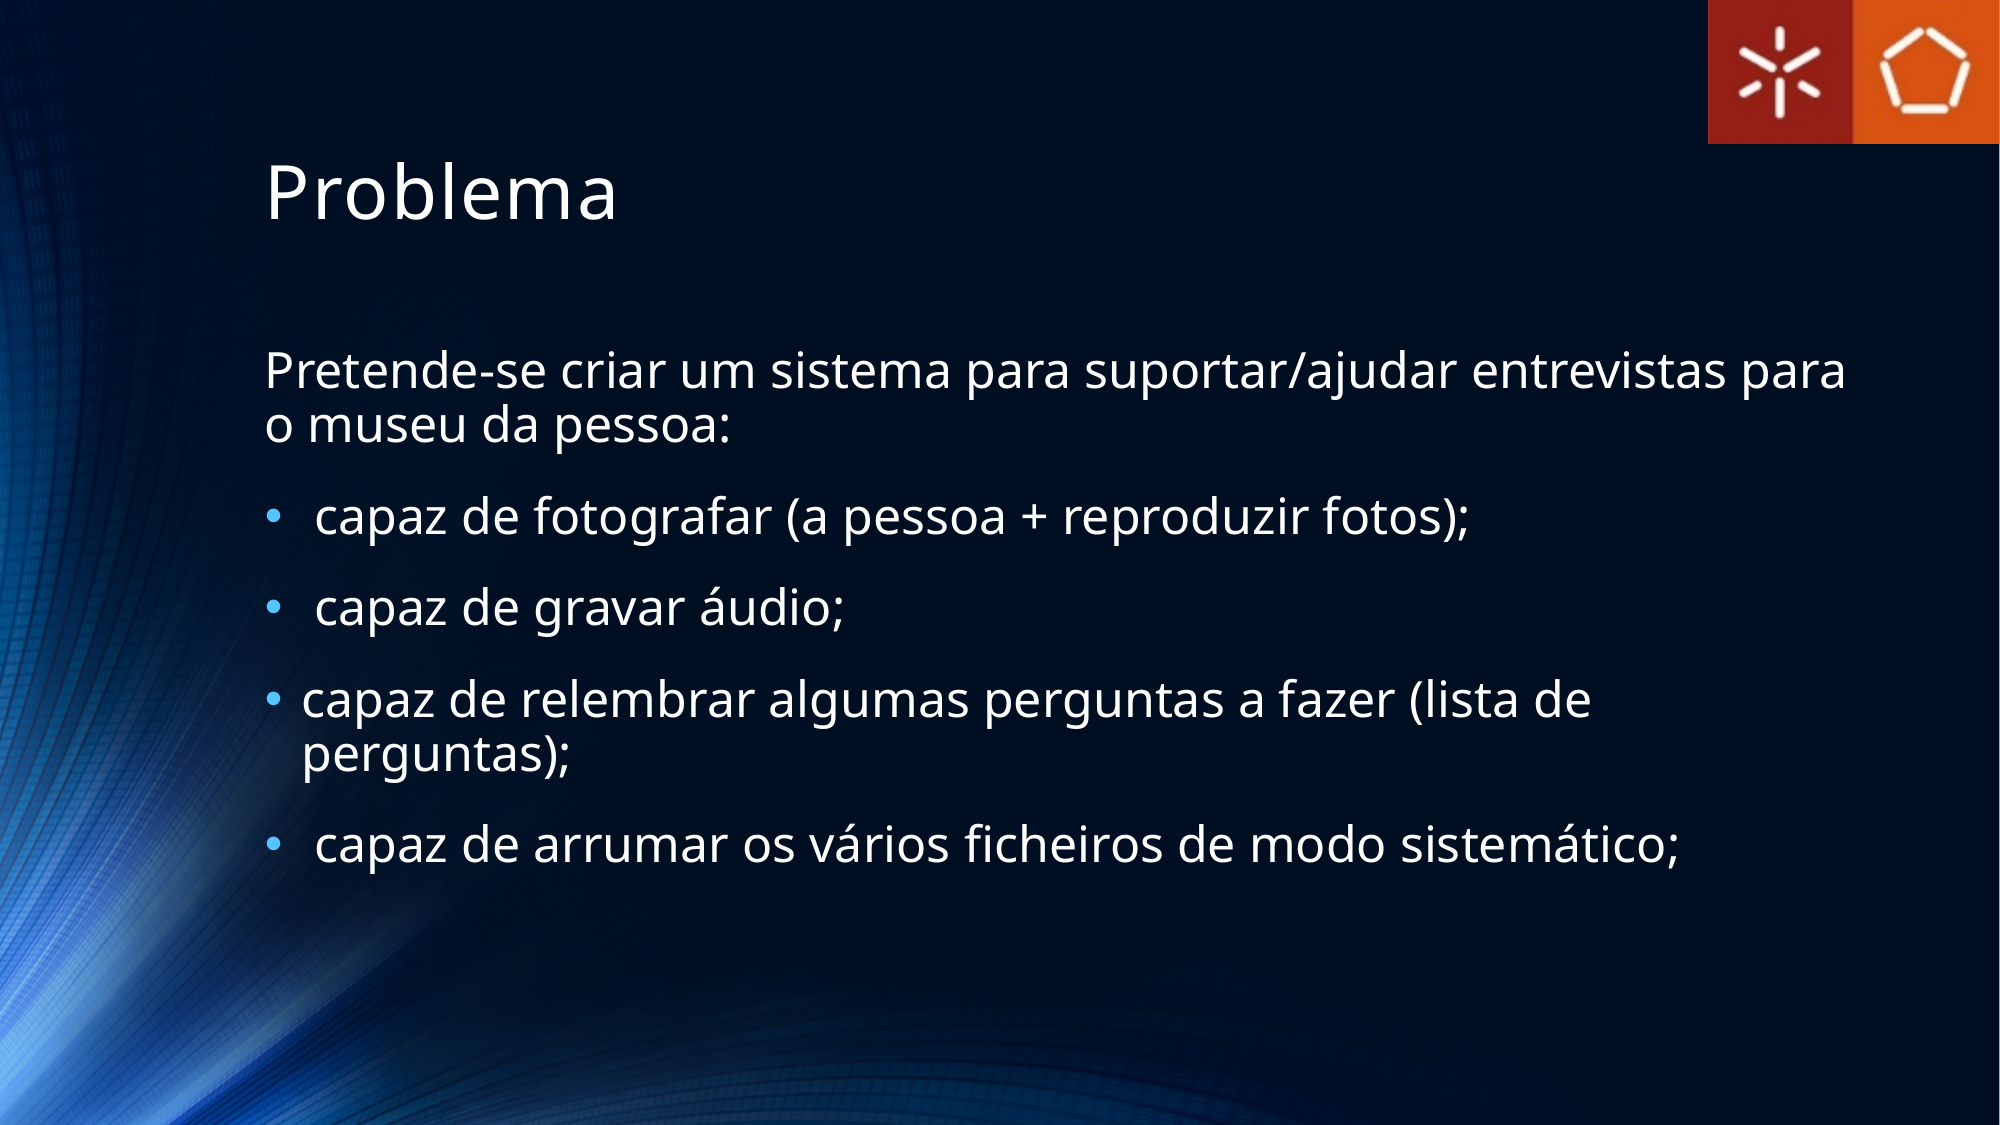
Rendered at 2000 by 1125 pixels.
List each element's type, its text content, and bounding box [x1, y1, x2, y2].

picture [0, 0, 2000, 1125]
list Pretende-se criar um sistema para suportar/ajudar entrevistas para o museu da pessoa: capaz de fotografar (a pessoa + reproduzir fotos); capaz de gravar áudio; capaz de relembrar algumas perguntas a fazer (lista de perguntas); capaz de arrumar os vários ficheiros de modo sistemático; [249, 338, 1886, 941]
title Problema [249, 62, 1750, 244]
